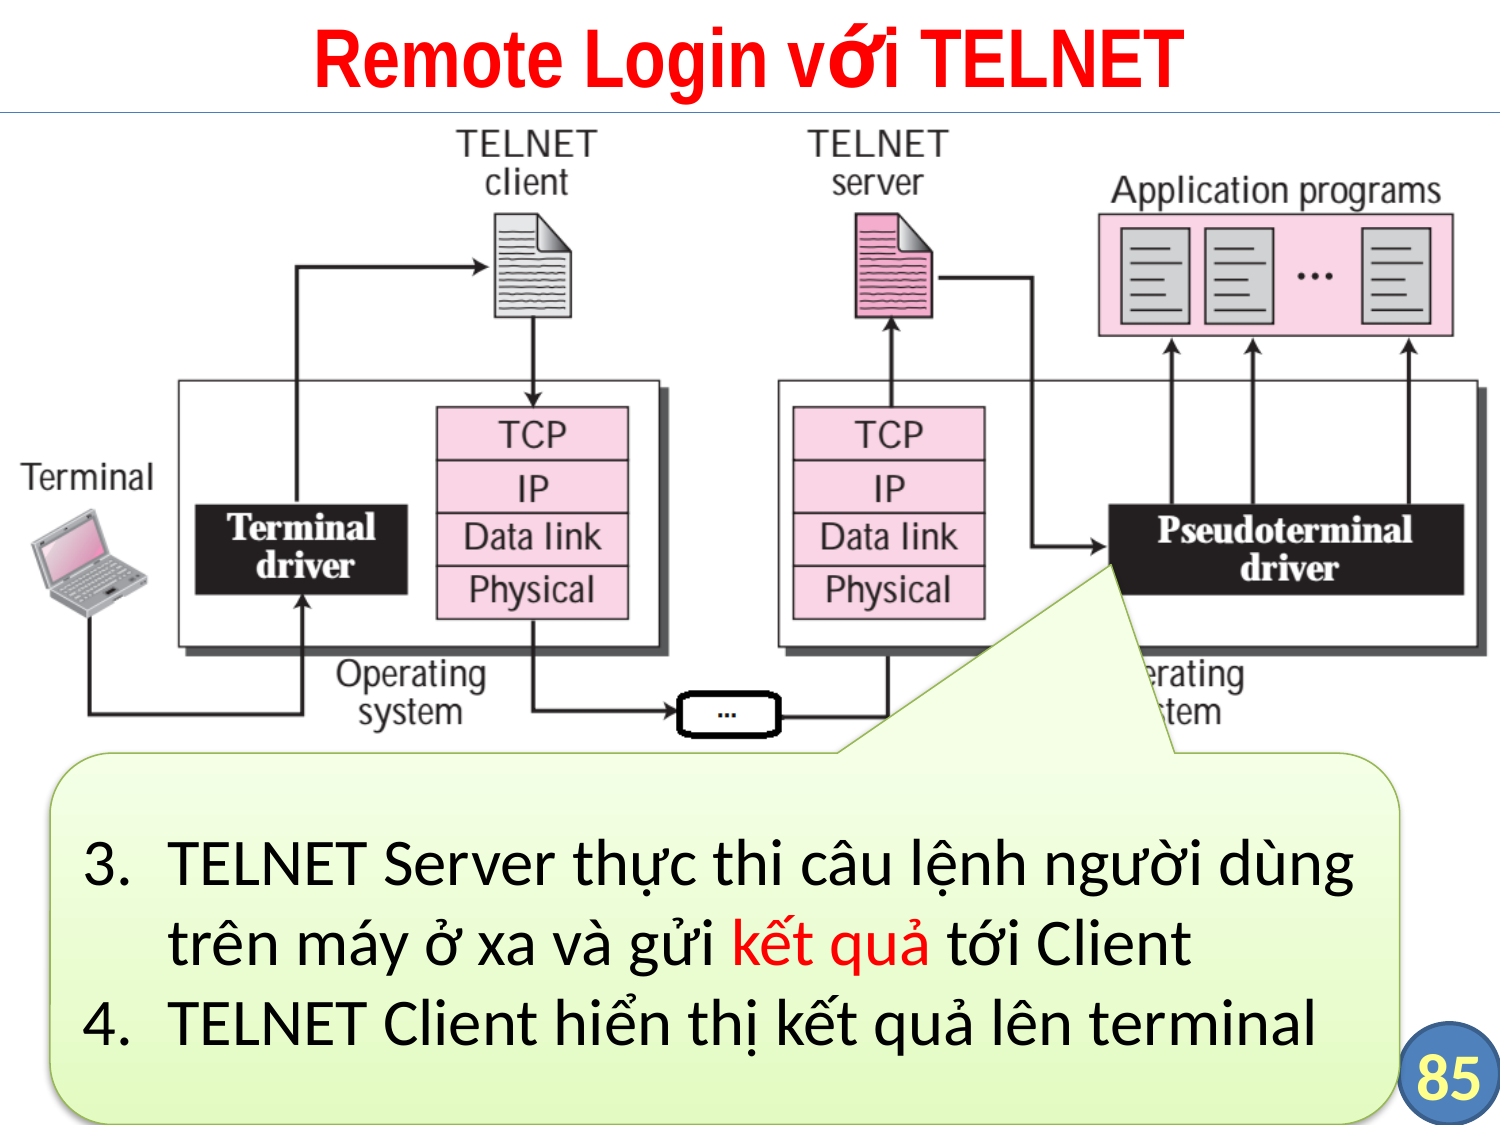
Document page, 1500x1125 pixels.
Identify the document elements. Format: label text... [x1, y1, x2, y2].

picture [12, 115, 1491, 751]
title Remote Login với TELNET [0, 0, 1500, 113]
text_box TELNET Server thực thi câu lệnh người dùng trên máy ở xa và gửi kết quả tới Client TELNET Client hiển thị kết quả lên terminal [49, 759, 1401, 1125]
slide_number 85 [1399, 1023, 1500, 1125]
